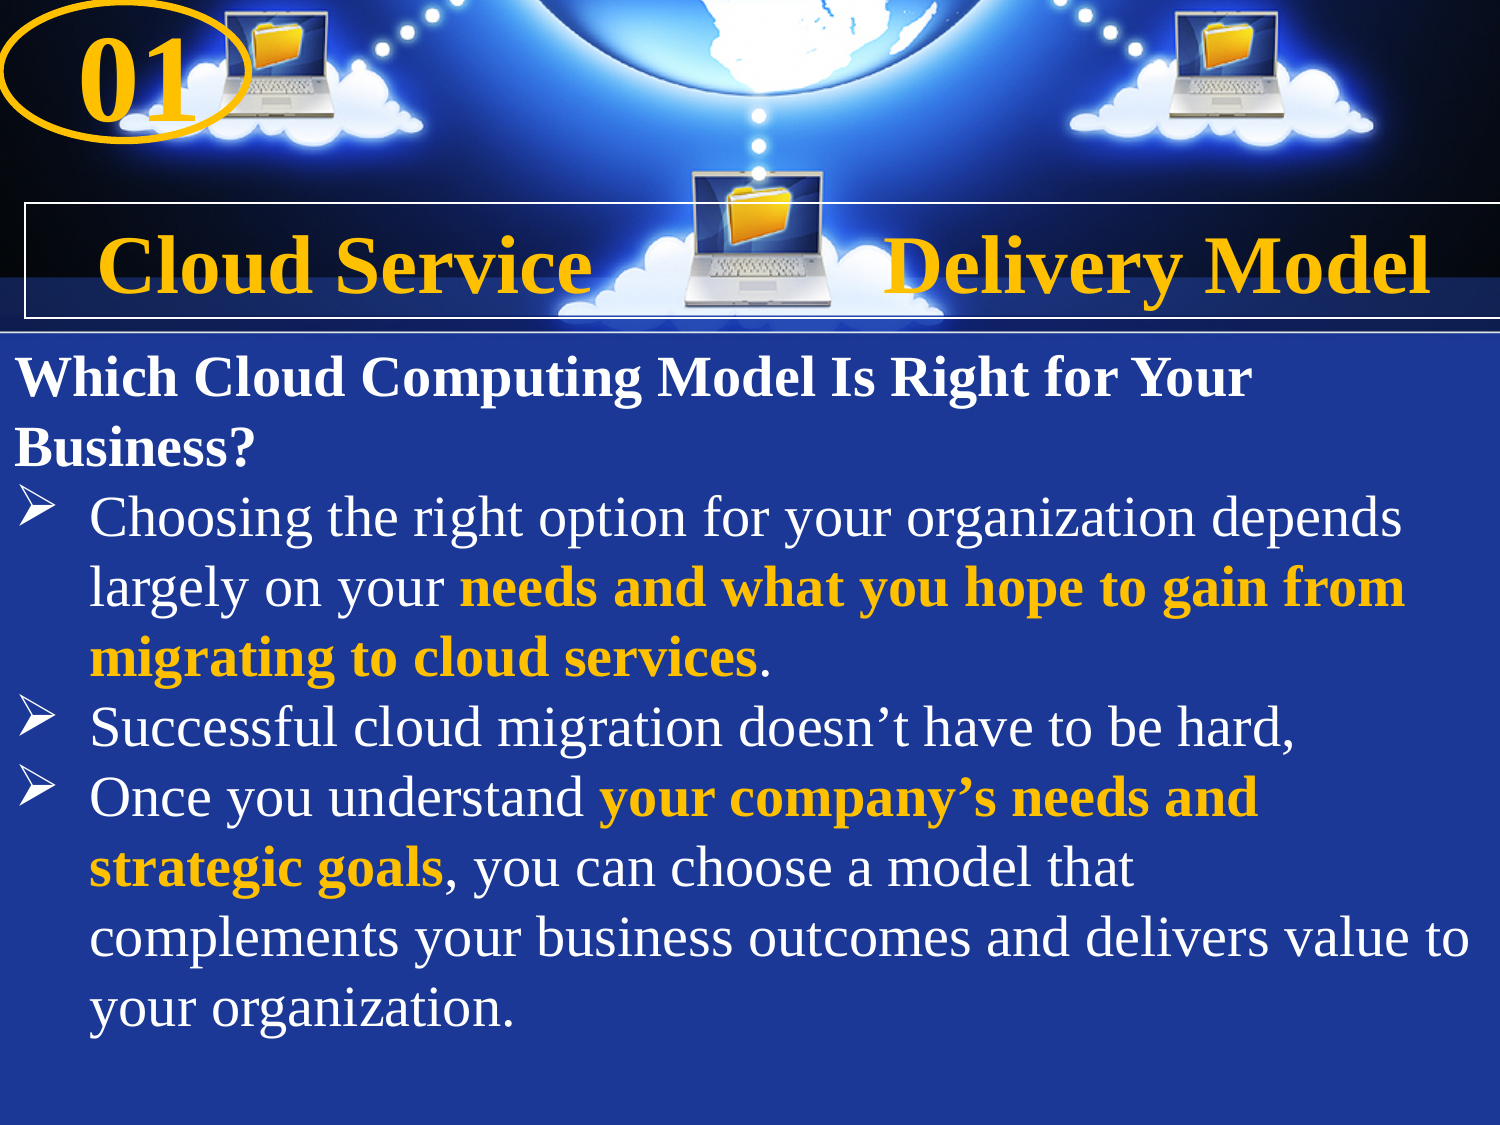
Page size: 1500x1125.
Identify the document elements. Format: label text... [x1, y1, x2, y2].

picture [0, 319, 1500, 1125]
text_box Which Cloud Computing Model Is Right for Your Business? Choosing the right option for your organization depends largely on your needs and what you hope to gain from migrating to cloud services. Successful cloud migration doesn’t have to be hard, Once you understand your company’s needs and strategic goals, you can choose a model that complements your business outcomes and delivers value to your organization. [0, 394, 1497, 1115]
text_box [0, 0, 1497, 394]
